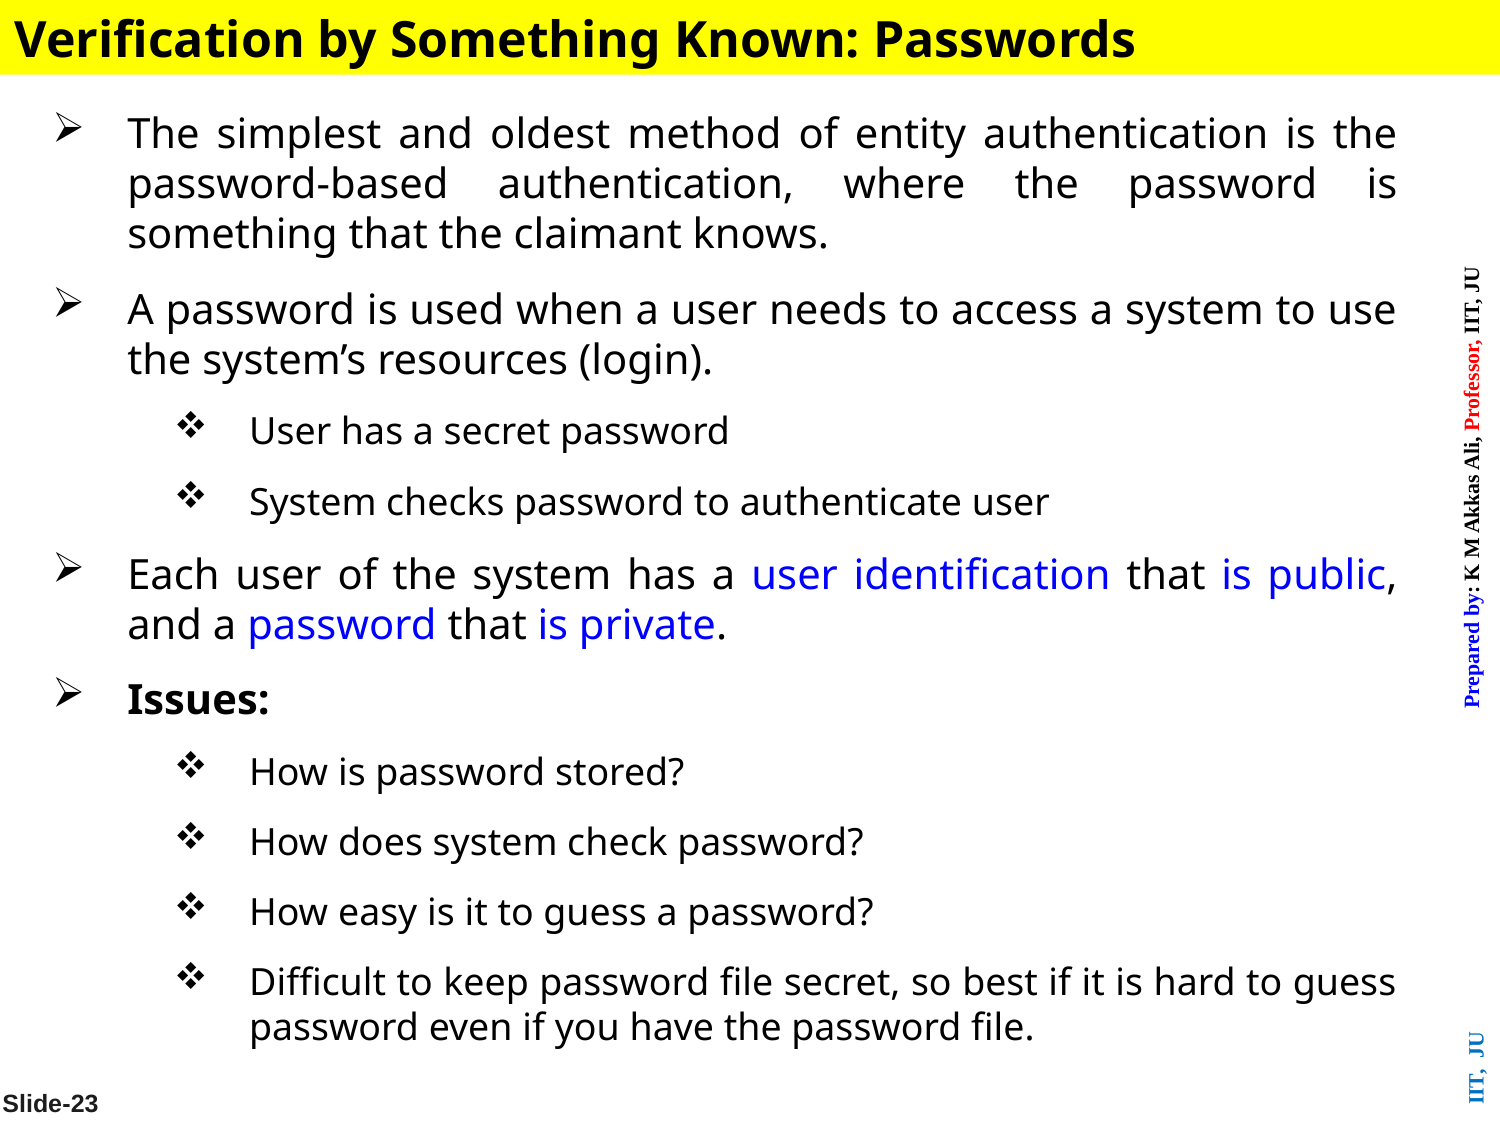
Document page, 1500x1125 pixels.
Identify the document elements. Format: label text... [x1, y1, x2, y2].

text_box Verification by Something Known: Passwords [0, 0, 1500, 75]
text_box The simplest and oldest method of entity authentication is the password-based authentication, where the password is something that the claimant knows. A password is used when a user needs to access a system to use the system’s resources (login). User has a secret password System checks password to authenticate user Each user of the system has a user identification that is public, and a password that is private. Issues: How is password stored? How does system check password? How easy is it to guess a password? Difficult to keep password file secret, so best if it is hard to guess password even if you have the password file. [37, 99, 1413, 1056]
slide_number Slide-23 [0, 1049, 301, 1125]
